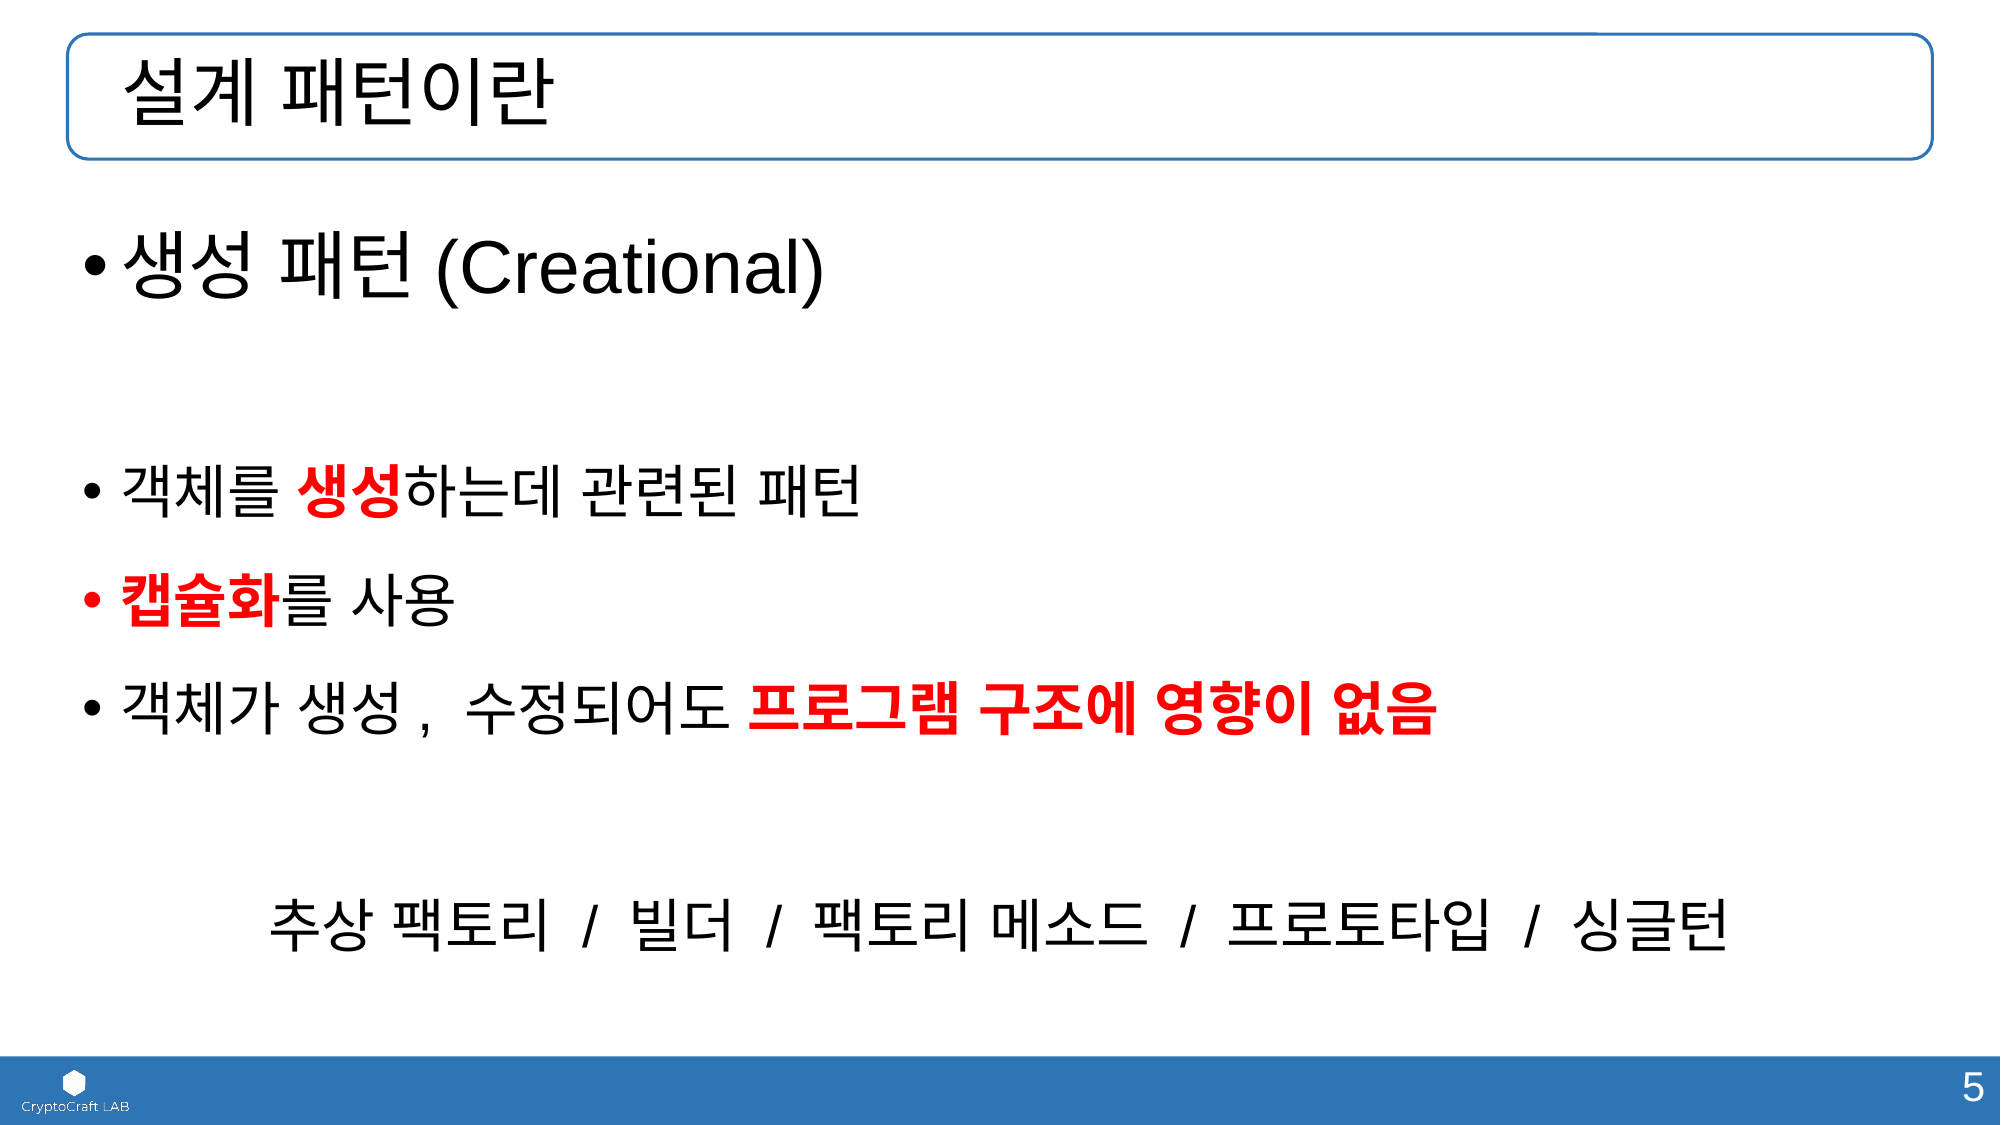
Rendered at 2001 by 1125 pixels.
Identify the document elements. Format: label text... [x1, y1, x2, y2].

picture [13, 1061, 138, 1123]
list 생성 패턴(Creational) 객체를 생성하는데 관련된 패턴 캡슐화를 사용 객체가 생성, 수정되어도 프로그램 구조에 영향이 없음 추상 팩토리 / 빌더 / 팩토리 메소드 / 프로토타입 / 싱글턴 [67, 189, 1933, 1019]
title 설계 패턴이란 [67, 34, 1933, 160]
